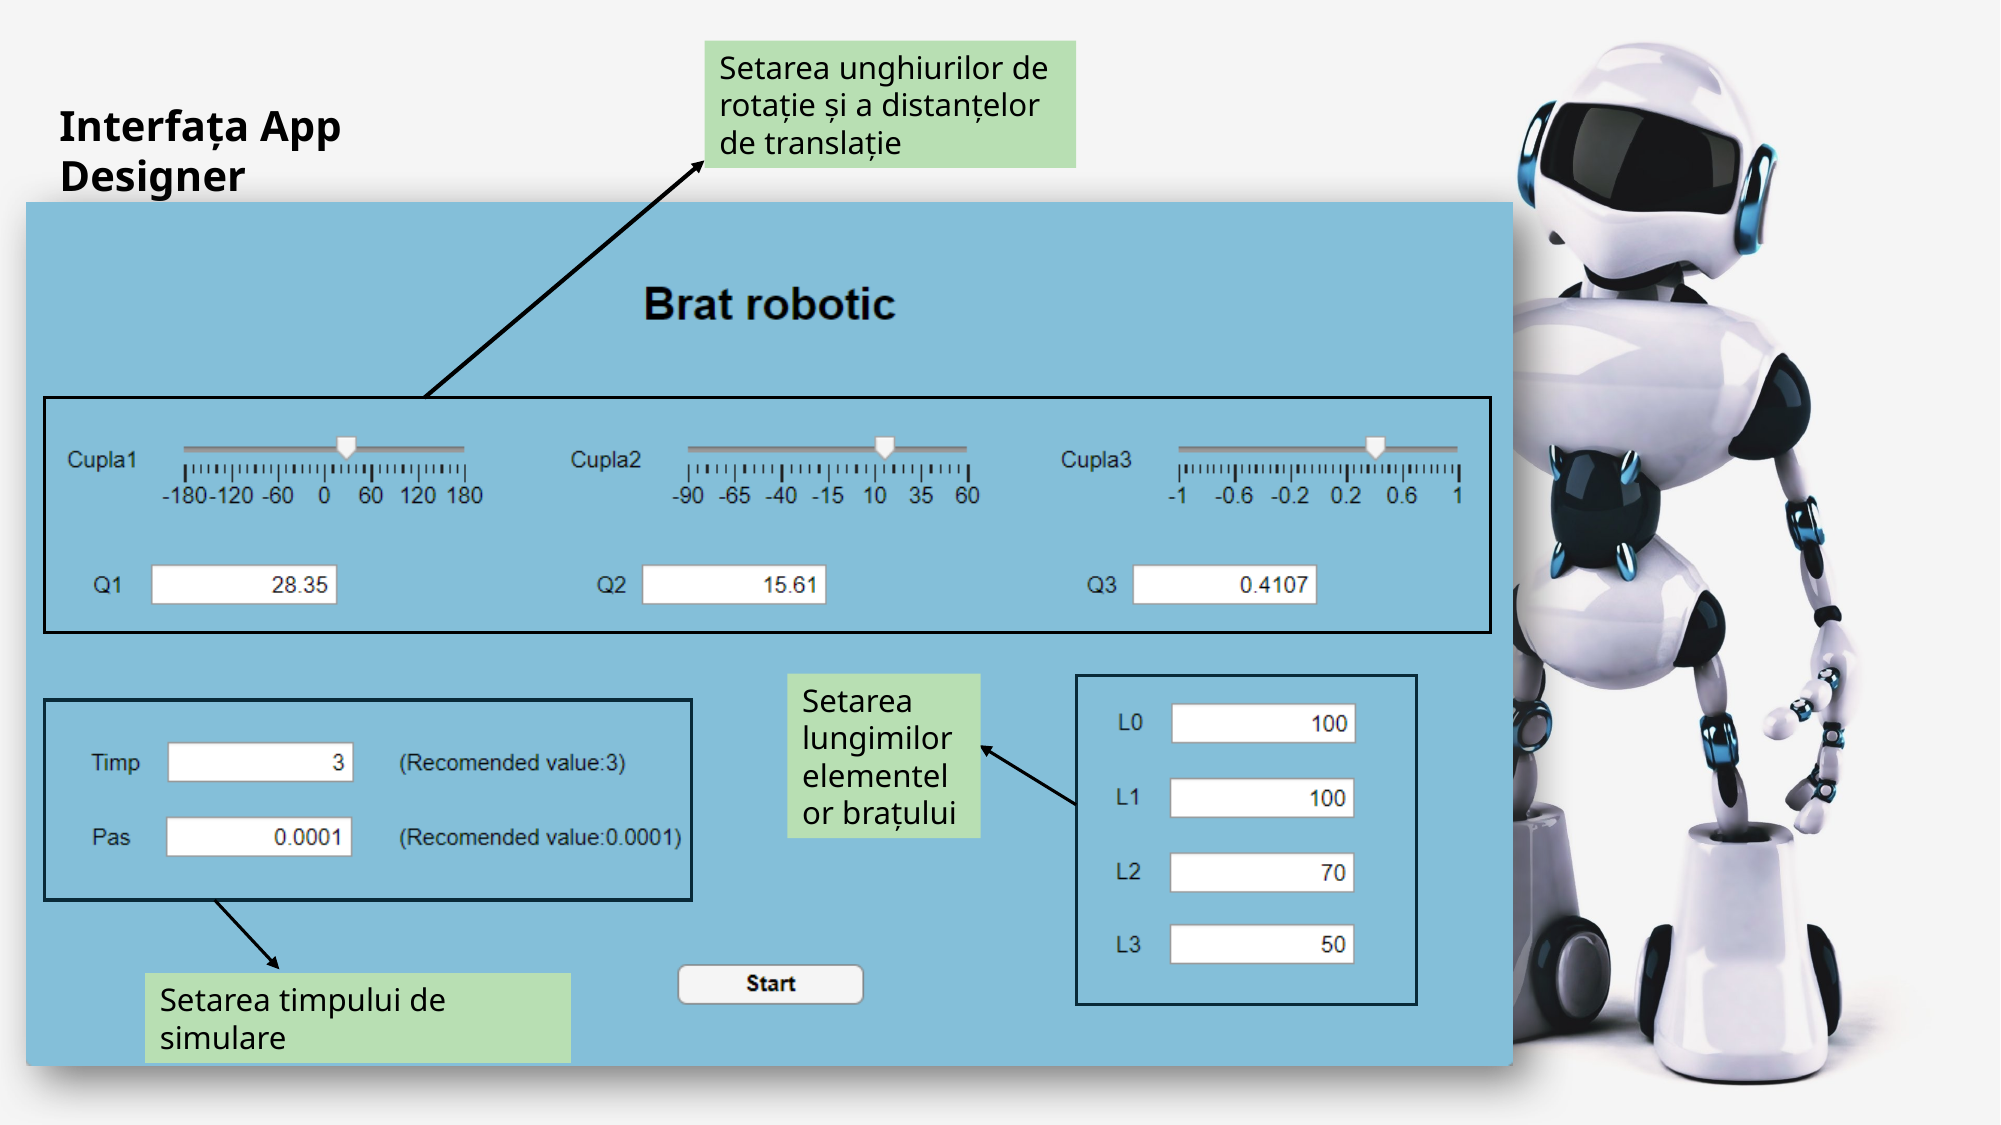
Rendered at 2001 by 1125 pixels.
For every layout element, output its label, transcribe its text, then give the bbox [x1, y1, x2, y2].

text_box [423, 159, 706, 399]
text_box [214, 899, 280, 970]
picture [0, 0, 2001, 1125]
text_box Setarea unghiurilor de rotație și a distanțelor de translație [704, 40, 1077, 168]
text_box Interfața App Designer [44, 92, 515, 189]
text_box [978, 744, 1077, 806]
